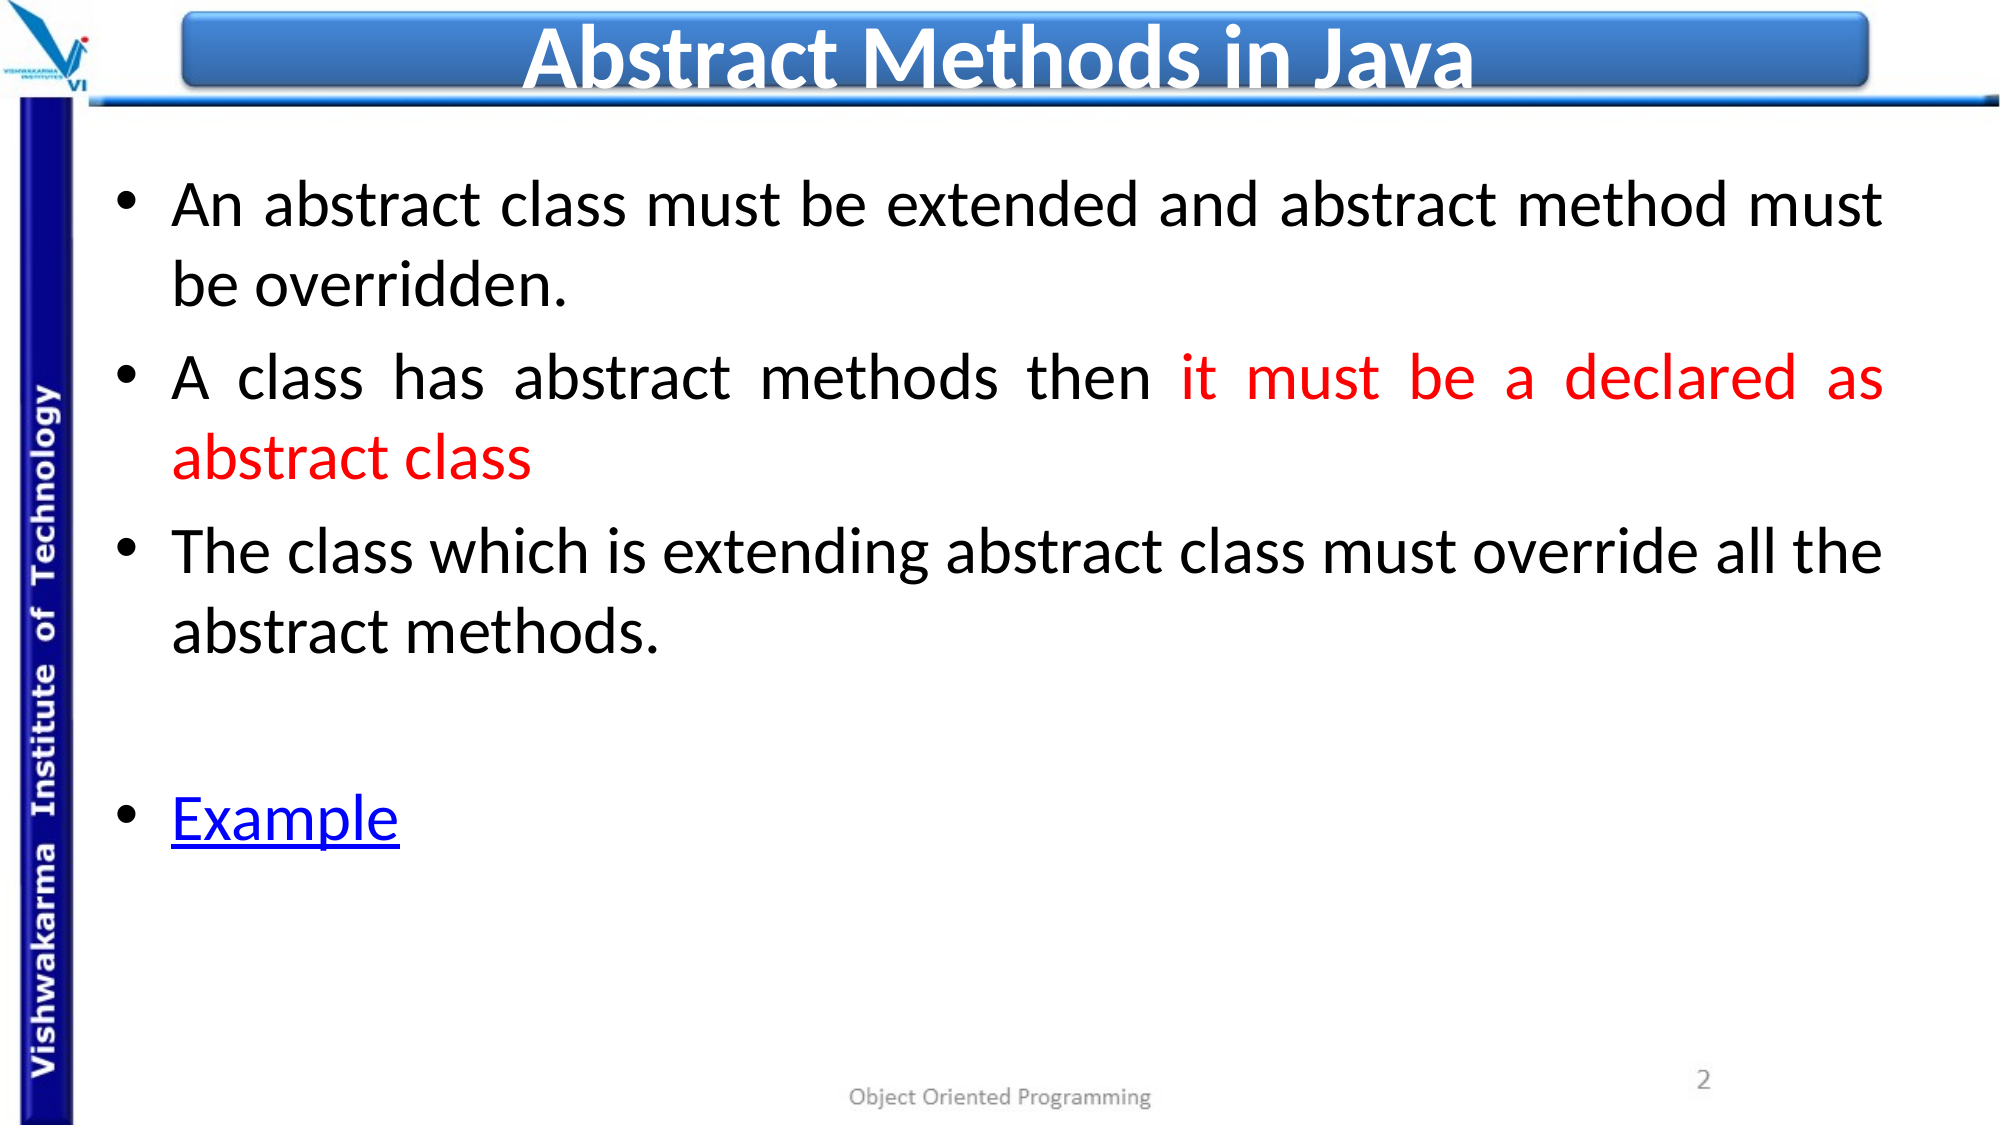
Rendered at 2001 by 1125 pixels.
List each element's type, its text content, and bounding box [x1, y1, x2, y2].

title Abstract Methods in Java [99, 0, 1900, 151]
picture [0, 0, 2001, 1125]
list An abstract class must be extended and abstract method must be overridden. A class has abstract methods then it must be a declared as abstract class The class which is extending abstract class must override all the abstract methods. Example [99, 151, 1900, 1052]
